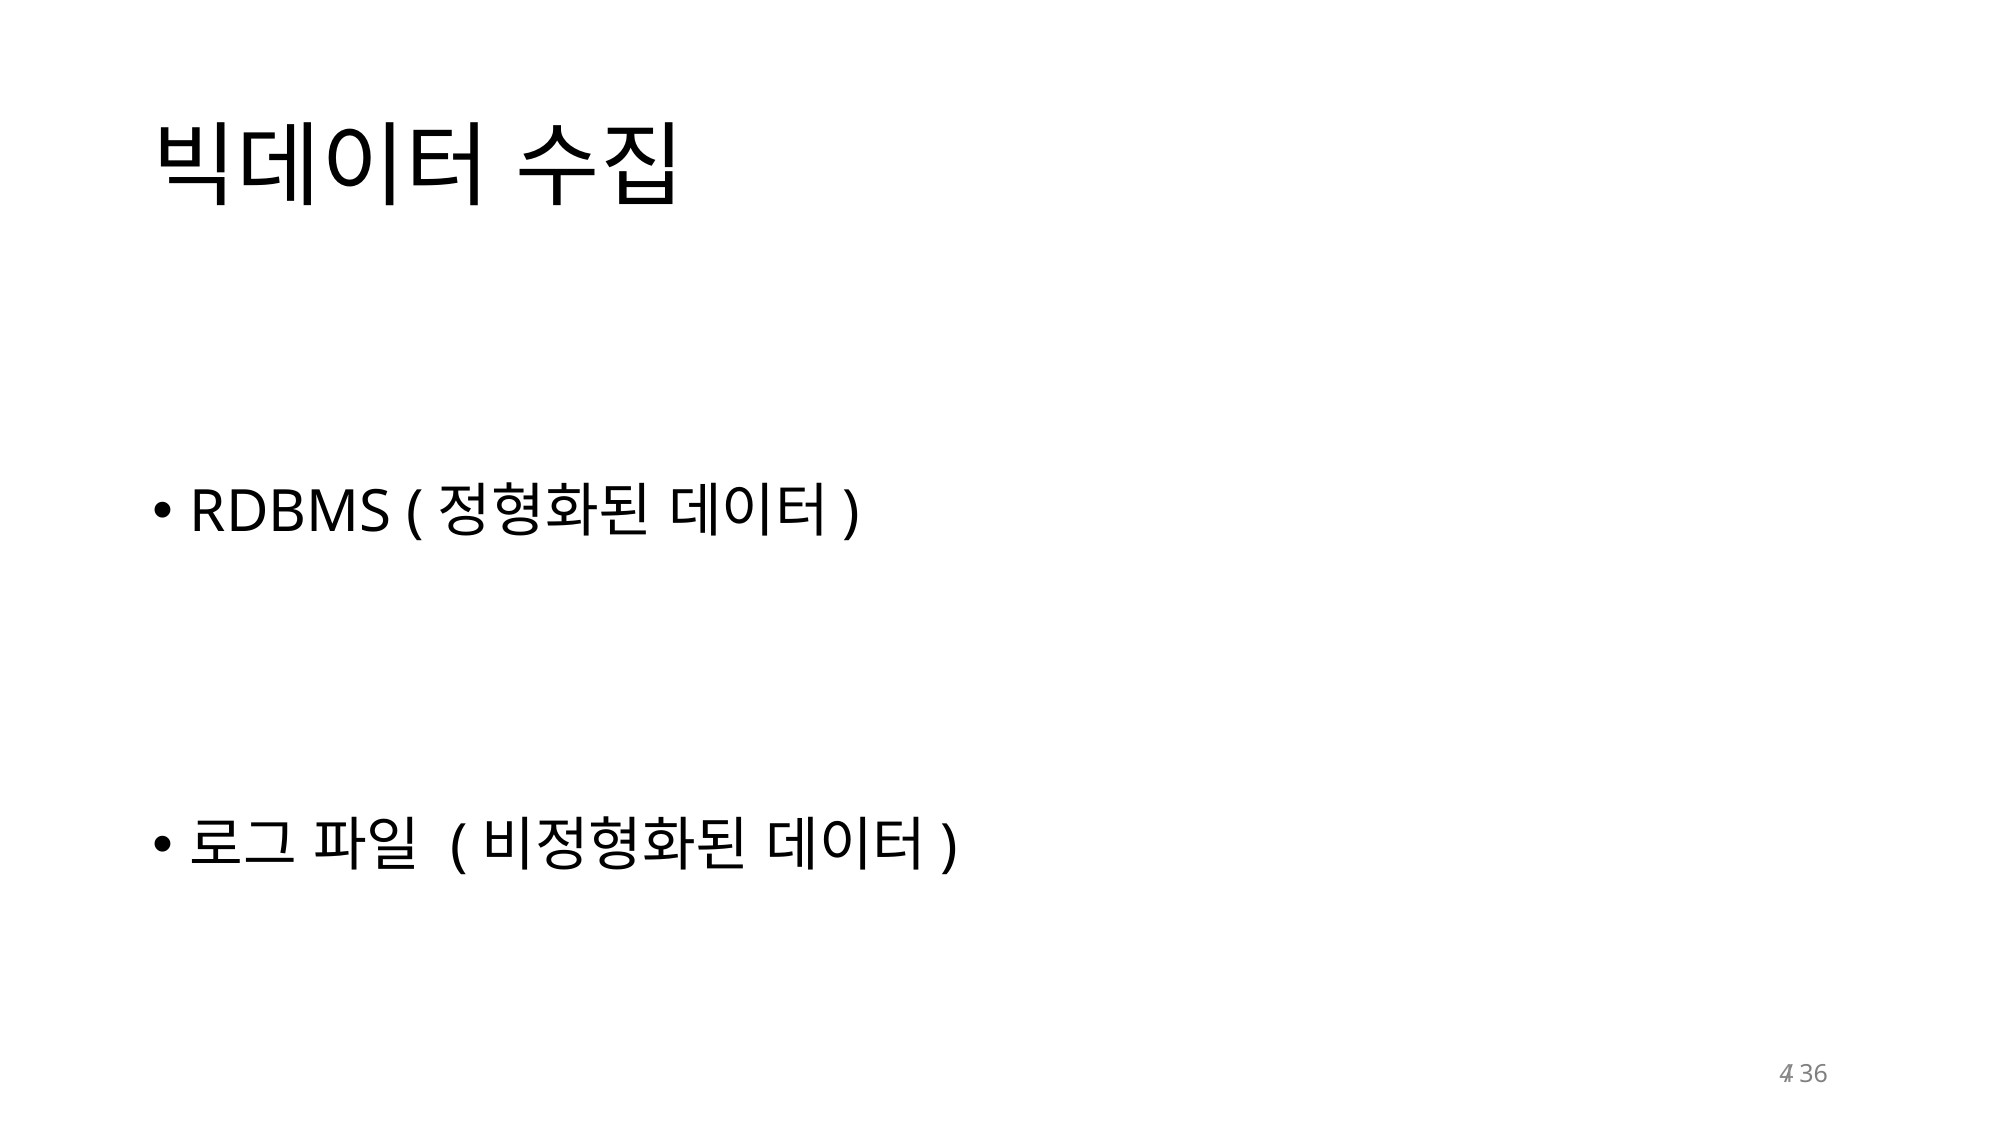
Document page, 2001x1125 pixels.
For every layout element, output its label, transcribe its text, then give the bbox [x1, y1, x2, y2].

slide_number 4 [1418, 1042, 1809, 1103]
list RDBMS (정형화된 데이터) 로그 파일 (비정형화된 데이터) [137, 299, 1863, 1014]
title 빅데이터 수집 [137, 59, 1863, 278]
